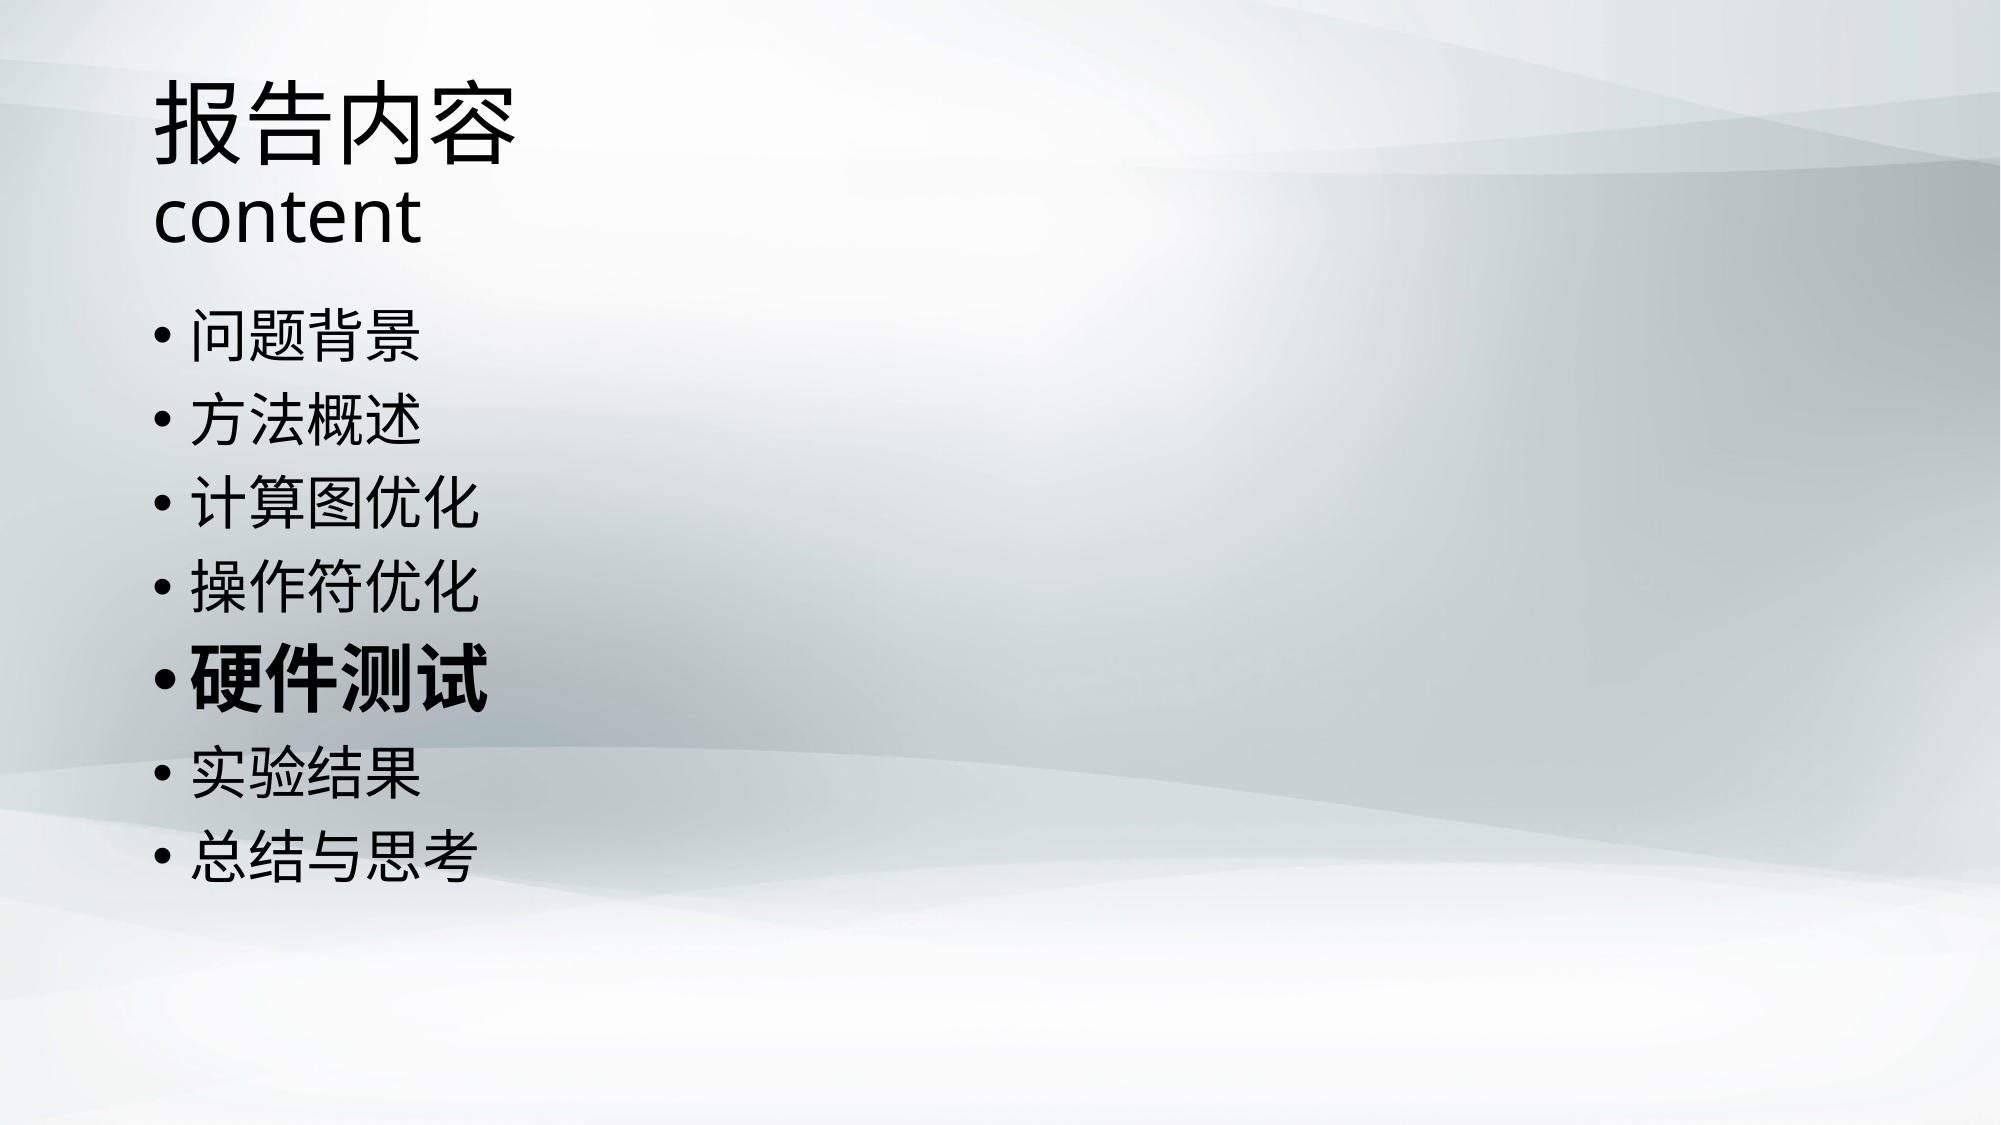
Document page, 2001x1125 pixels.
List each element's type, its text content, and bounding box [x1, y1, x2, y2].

list 问题背景 方法概述 计算图优化 操作符优化 硬件测试 实验结果 总结与思考 [137, 299, 1863, 1014]
title 报告内容 content [137, 59, 1863, 278]
picture [0, 0, 2001, 1125]
